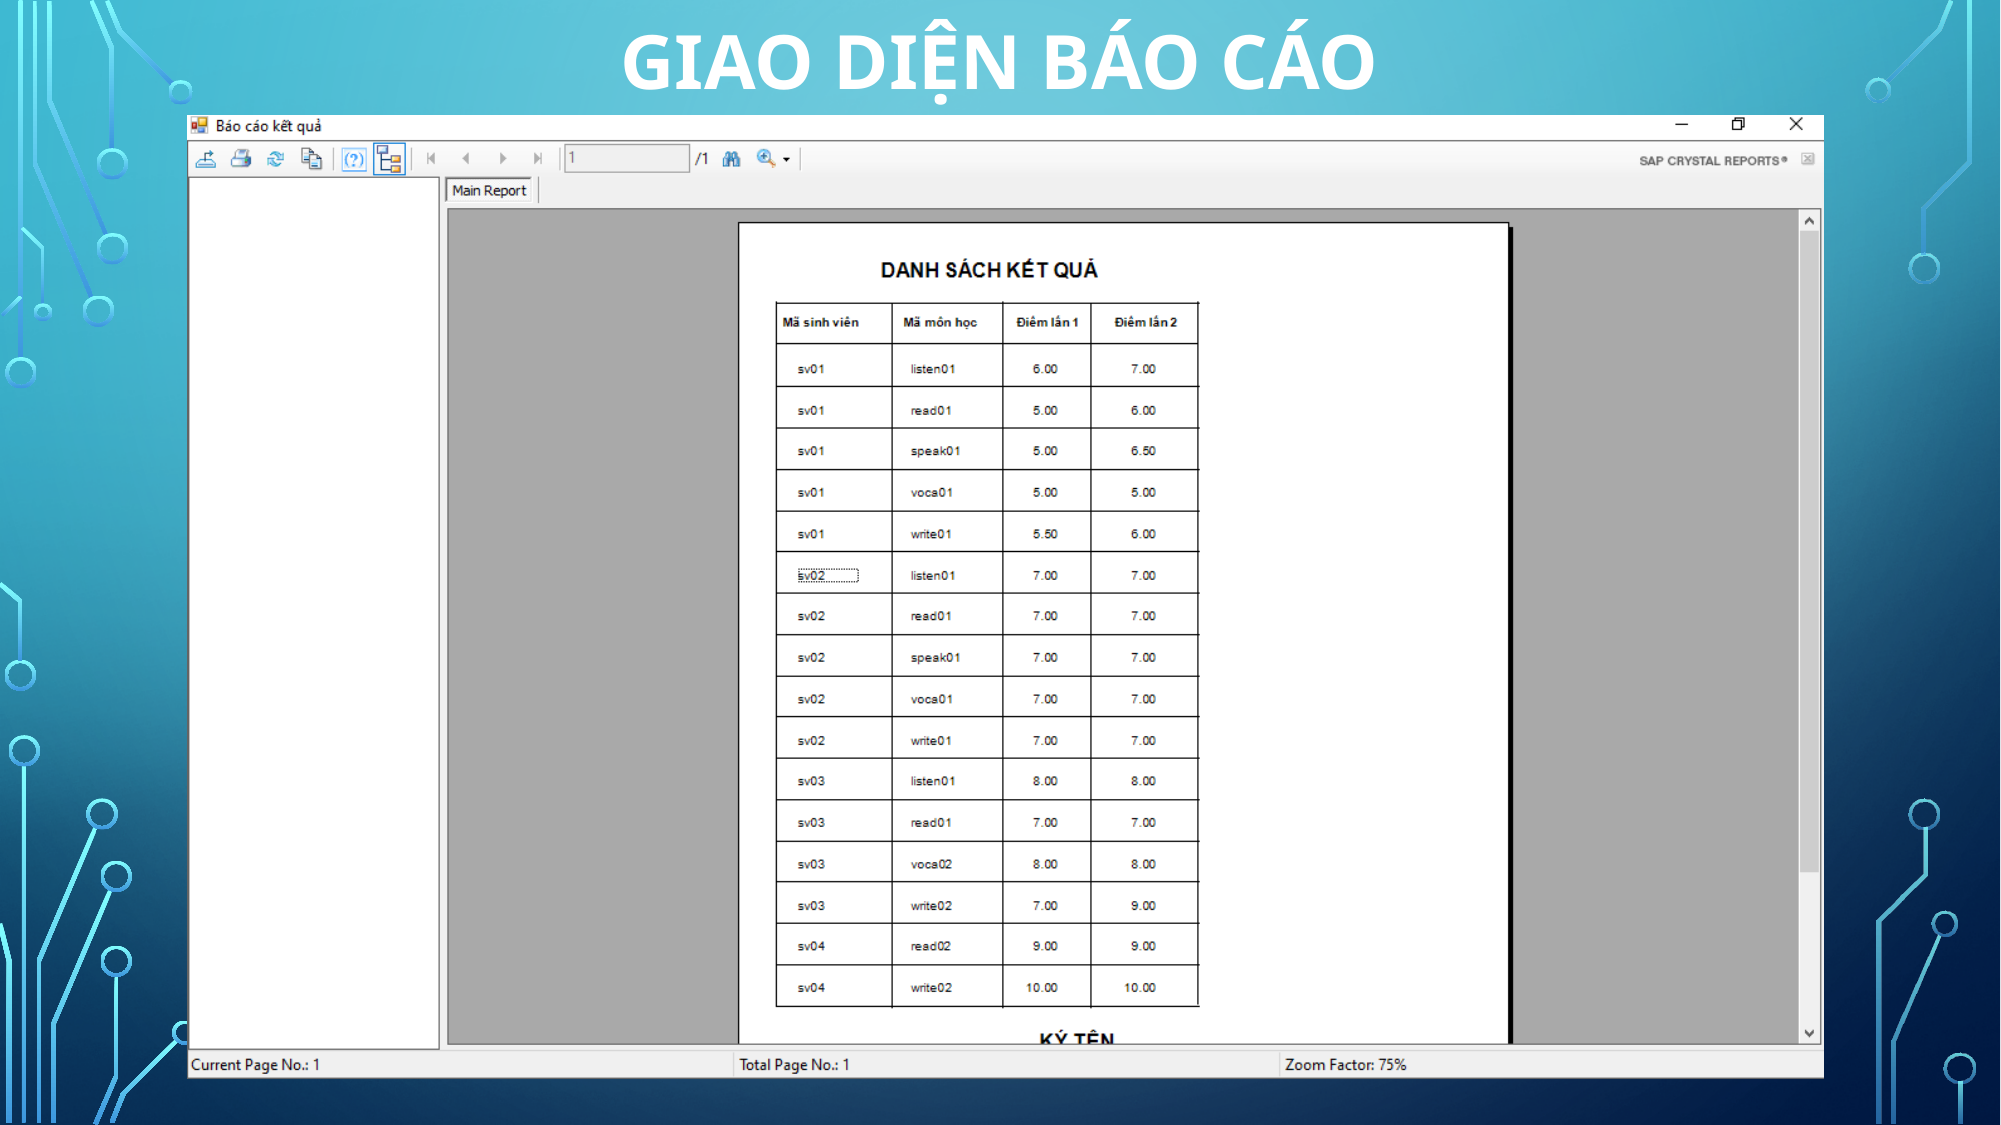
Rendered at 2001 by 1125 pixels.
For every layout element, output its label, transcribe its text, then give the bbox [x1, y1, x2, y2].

picture [186, 115, 1824, 1079]
title Giao diện báo cáo [187, 0, 1813, 115]
